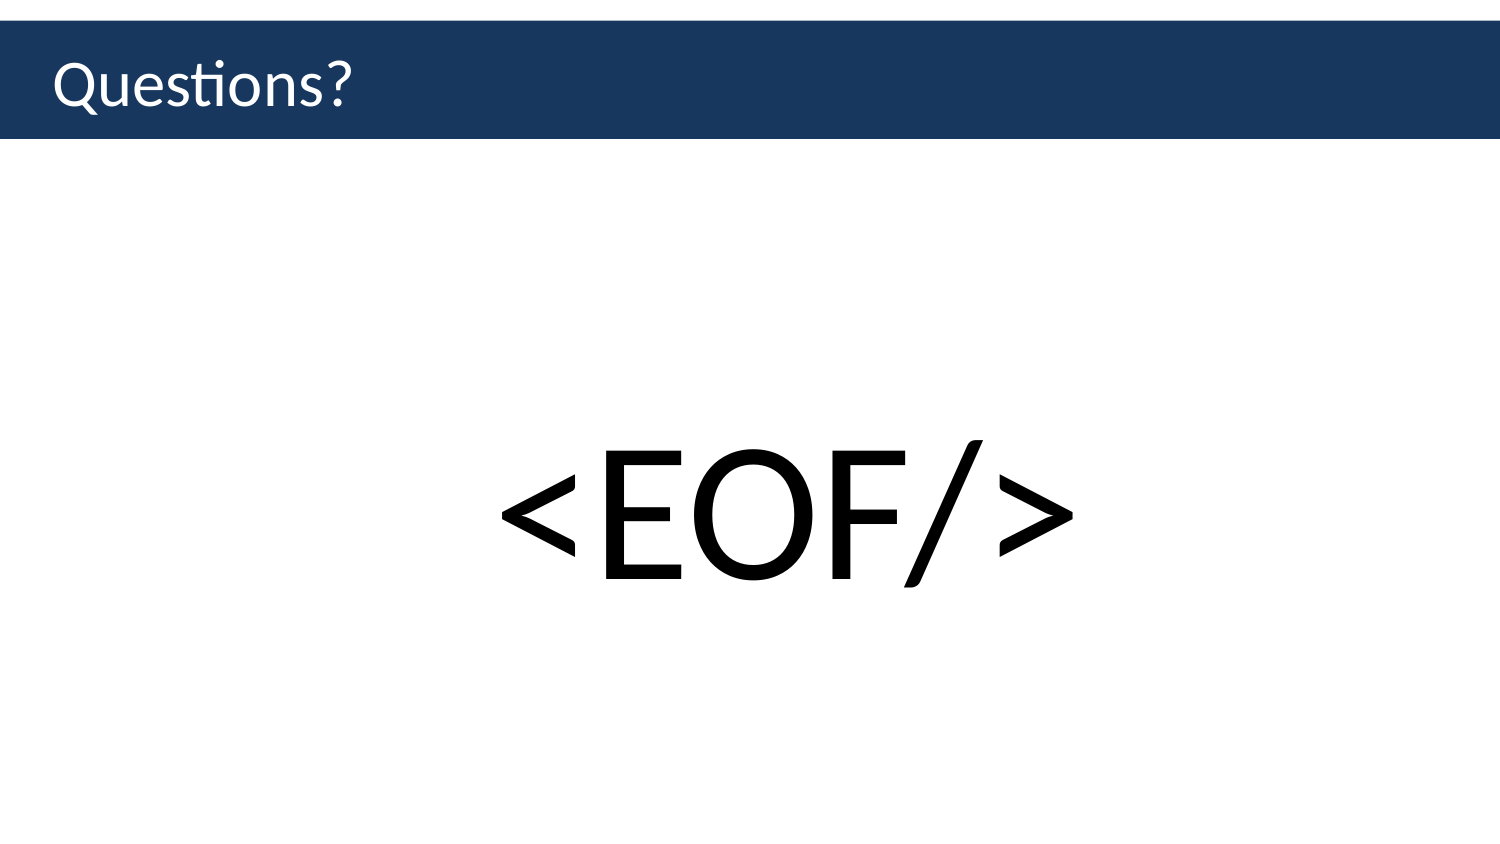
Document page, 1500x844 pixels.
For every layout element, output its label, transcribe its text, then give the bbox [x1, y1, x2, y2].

text_box <EOF/> [478, 371, 1097, 627]
title Questions? [37, 23, 1288, 137]
